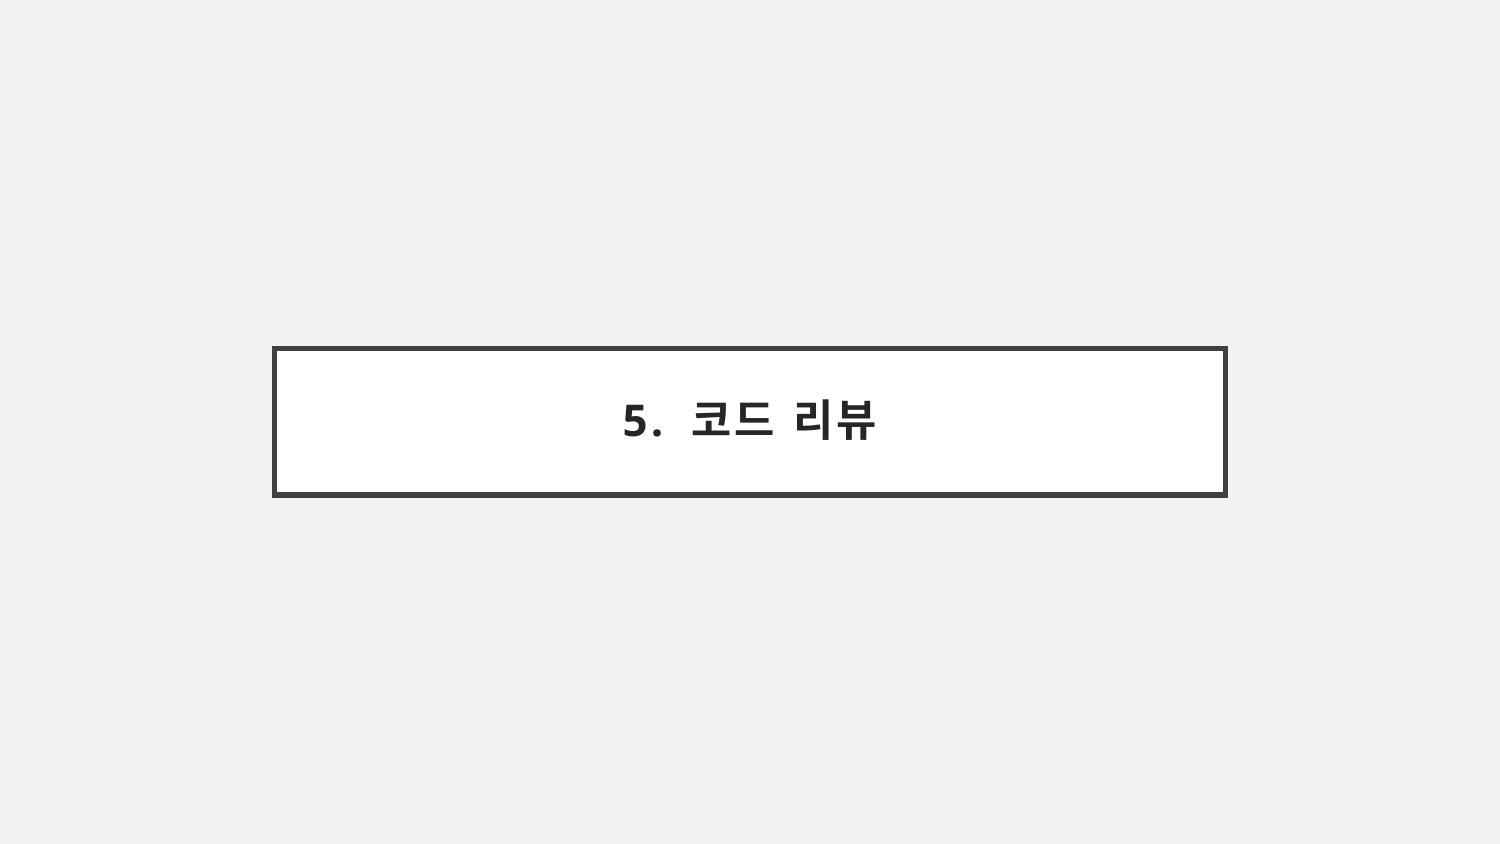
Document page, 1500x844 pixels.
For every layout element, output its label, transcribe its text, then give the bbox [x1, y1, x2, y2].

title 5. 코드 리뷰 [272, 346, 1228, 498]
